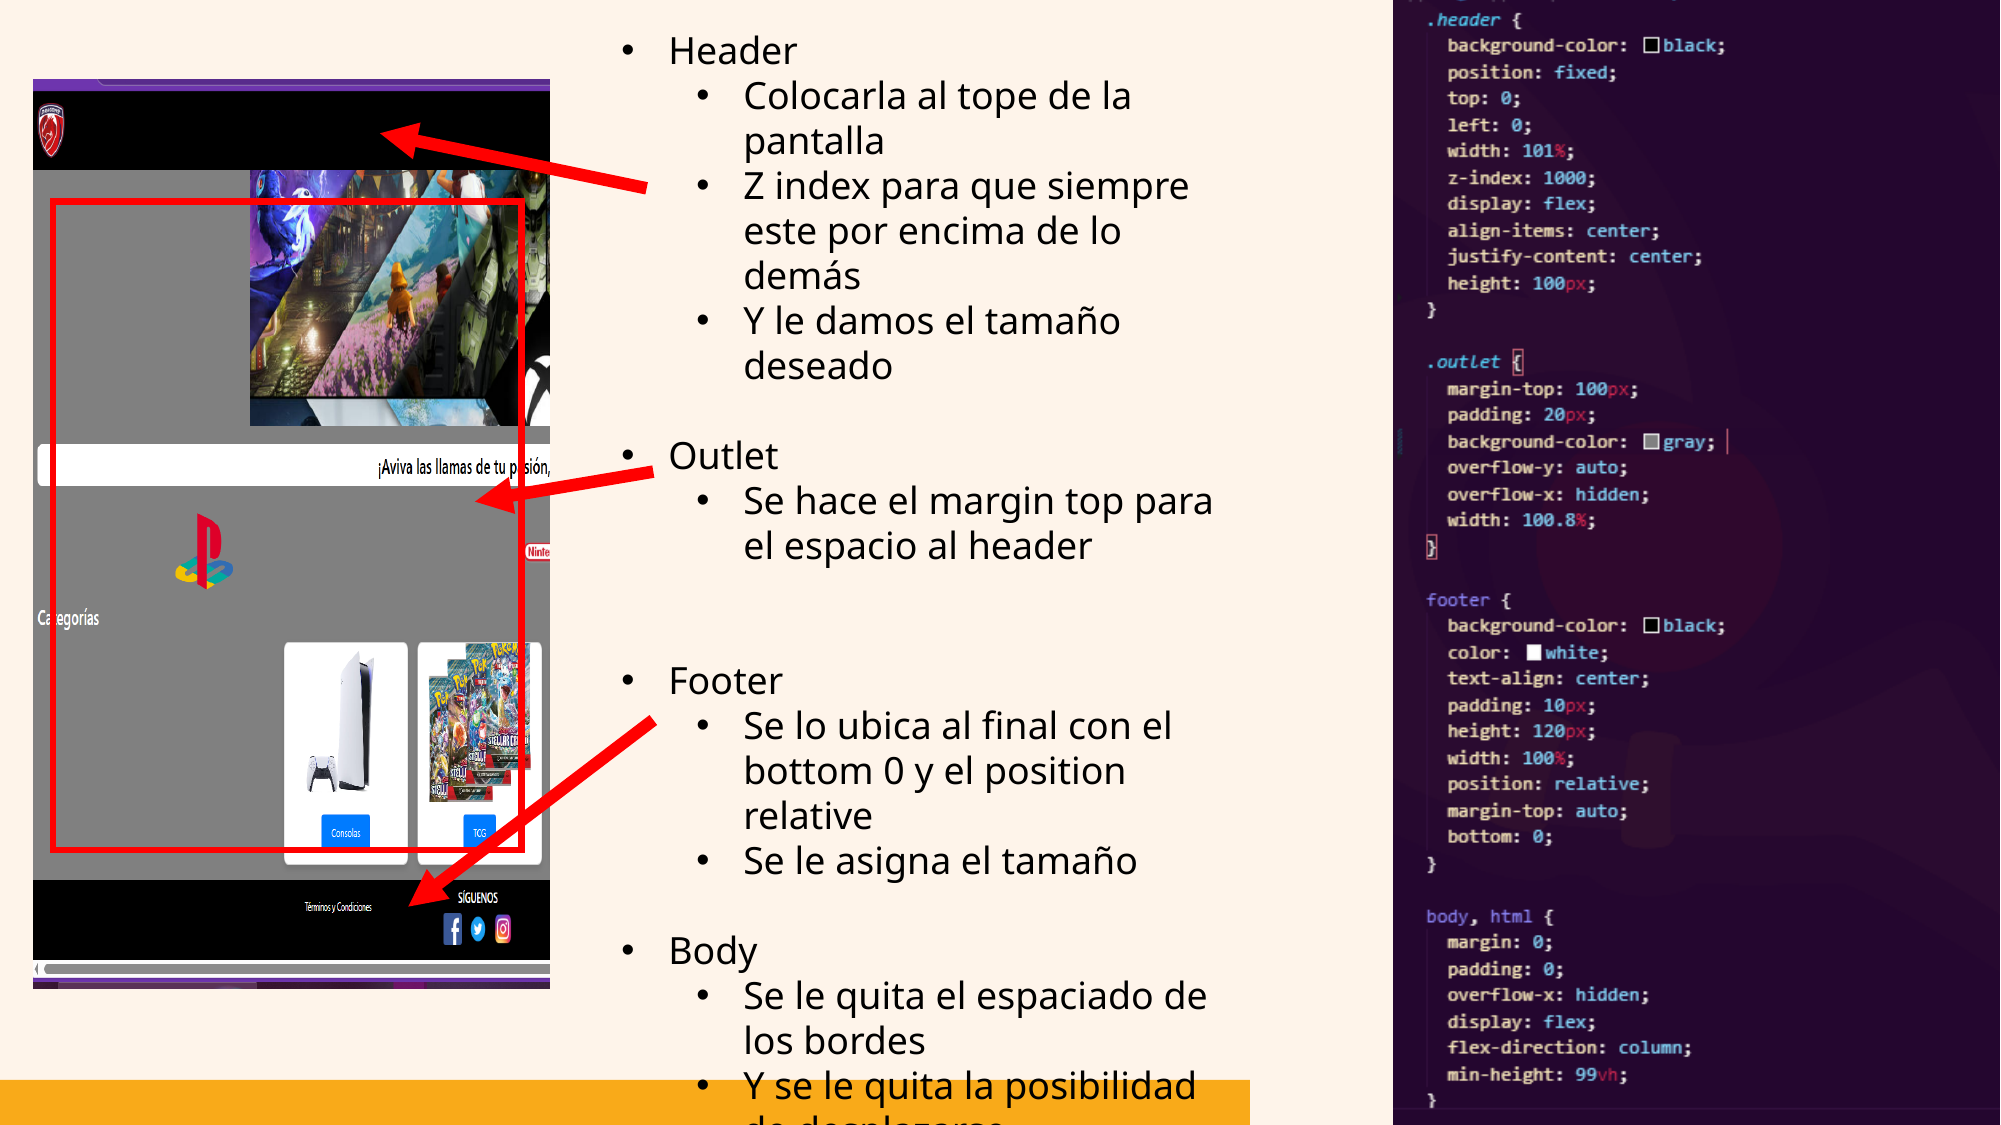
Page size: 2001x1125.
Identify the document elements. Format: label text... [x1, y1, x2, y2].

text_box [379, 133, 647, 189]
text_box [474, 471, 654, 502]
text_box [408, 719, 654, 907]
picture [33, 79, 550, 989]
text_box Header Colocarla al tope de la pantalla Z index para que siempre este por encima de lo demás Y le damos el tamaño deseado Outlet Se hace el margin top para el espacio al header Footer Se lo ubica al final con el bottom 0 y el position relative Se le asigna el tamaño Body Se le quita el espaciado de los bordes Y se le quita la posibilidad de desplazarse horizontalmente [606, 19, 1262, 1125]
picture [1393, 0, 2000, 1125]
